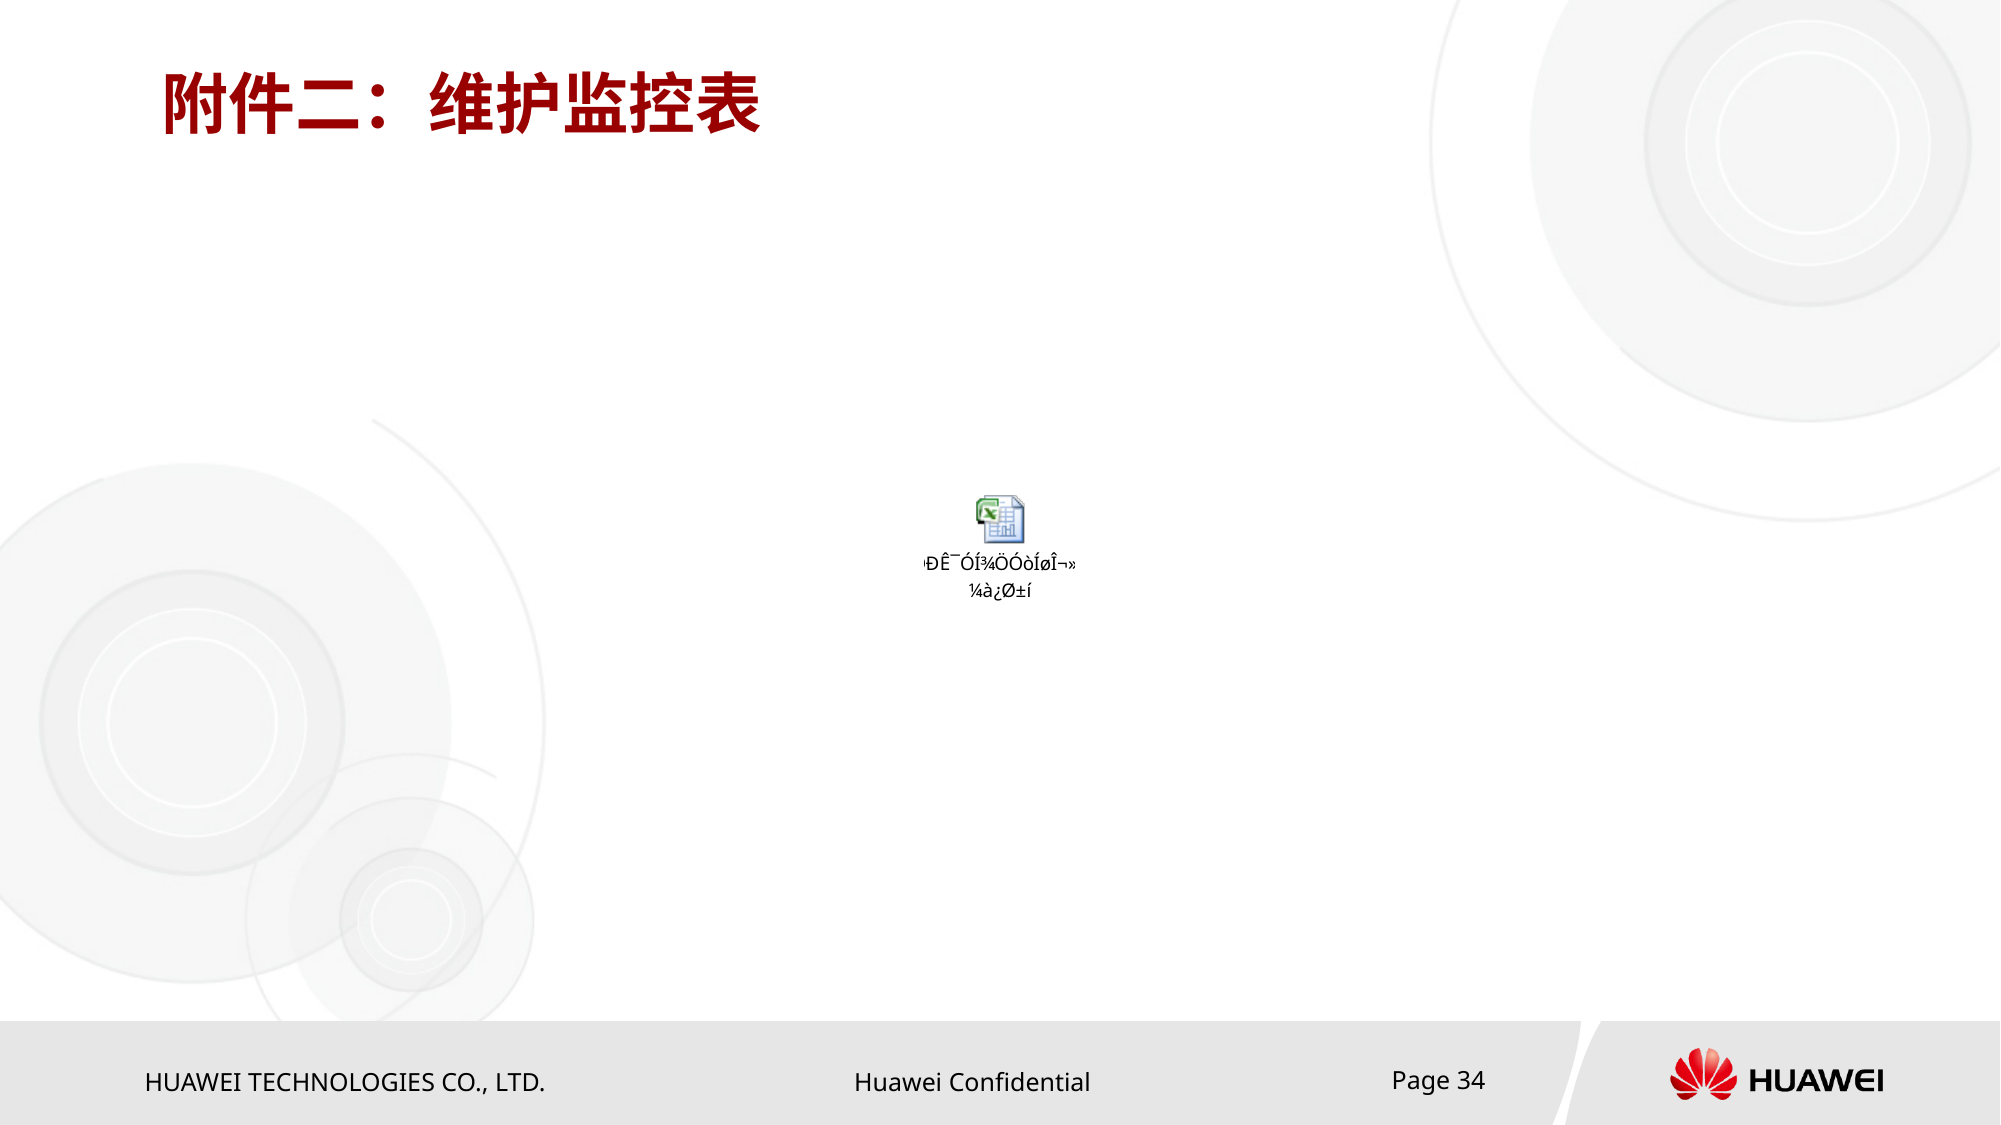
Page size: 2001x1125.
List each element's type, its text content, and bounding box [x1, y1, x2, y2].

title 附件二：维护监控表 [161, 42, 1414, 162]
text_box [924, 494, 1076, 631]
picture [0, 0, 2000, 1125]
